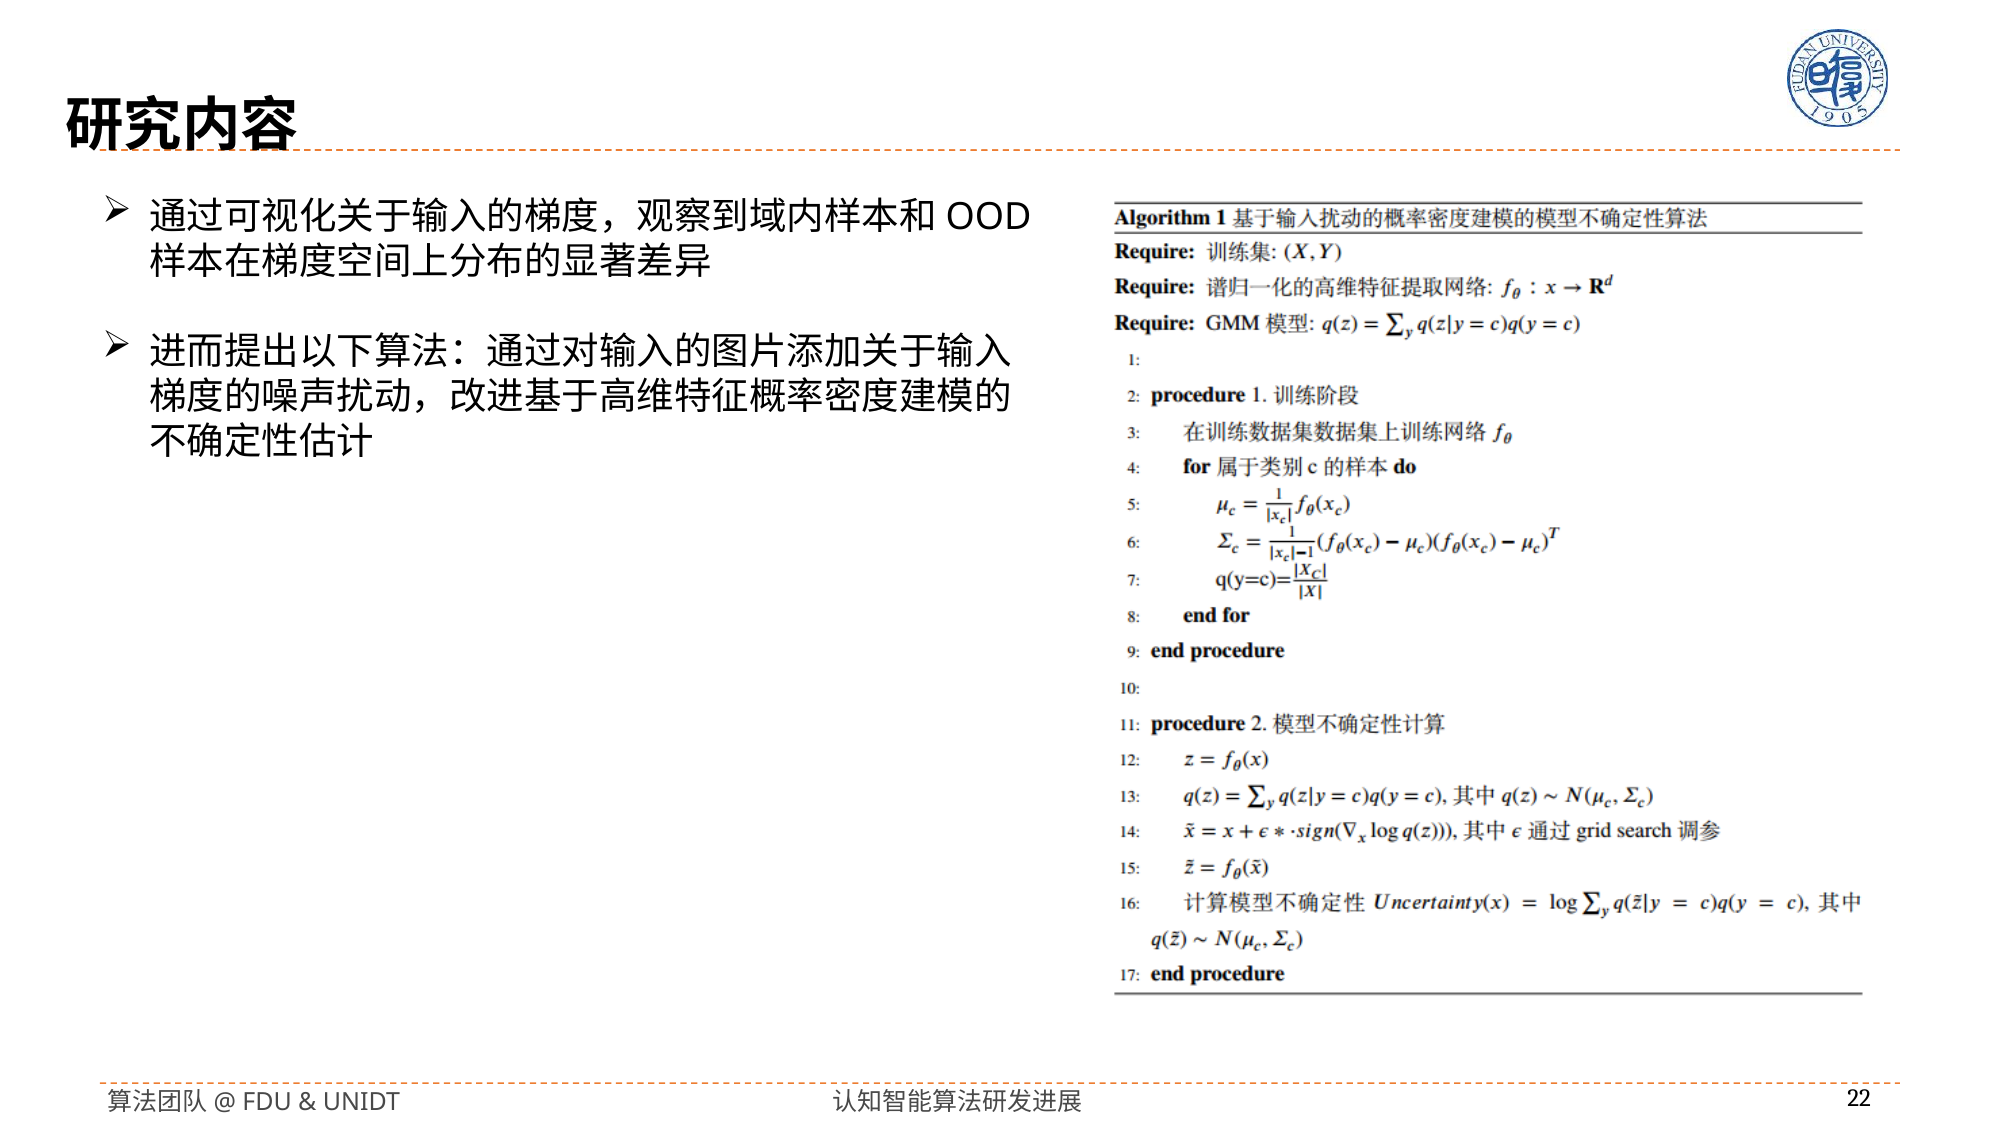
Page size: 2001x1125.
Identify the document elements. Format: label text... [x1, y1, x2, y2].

text_box 研究内容 [50, 79, 314, 235]
picture [1101, 183, 1883, 1013]
text_box 通过可视化关于输入的梯度，观察到域内样本和OOD样本在梯度空间上分布的显著差异 进而提出以下算法：通过对输入的图片添加关于输入梯度的噪声扰动，改进基于高维特征概率密度建模的不确定性估计 [87, 184, 1064, 469]
picture [1787, 29, 1888, 127]
